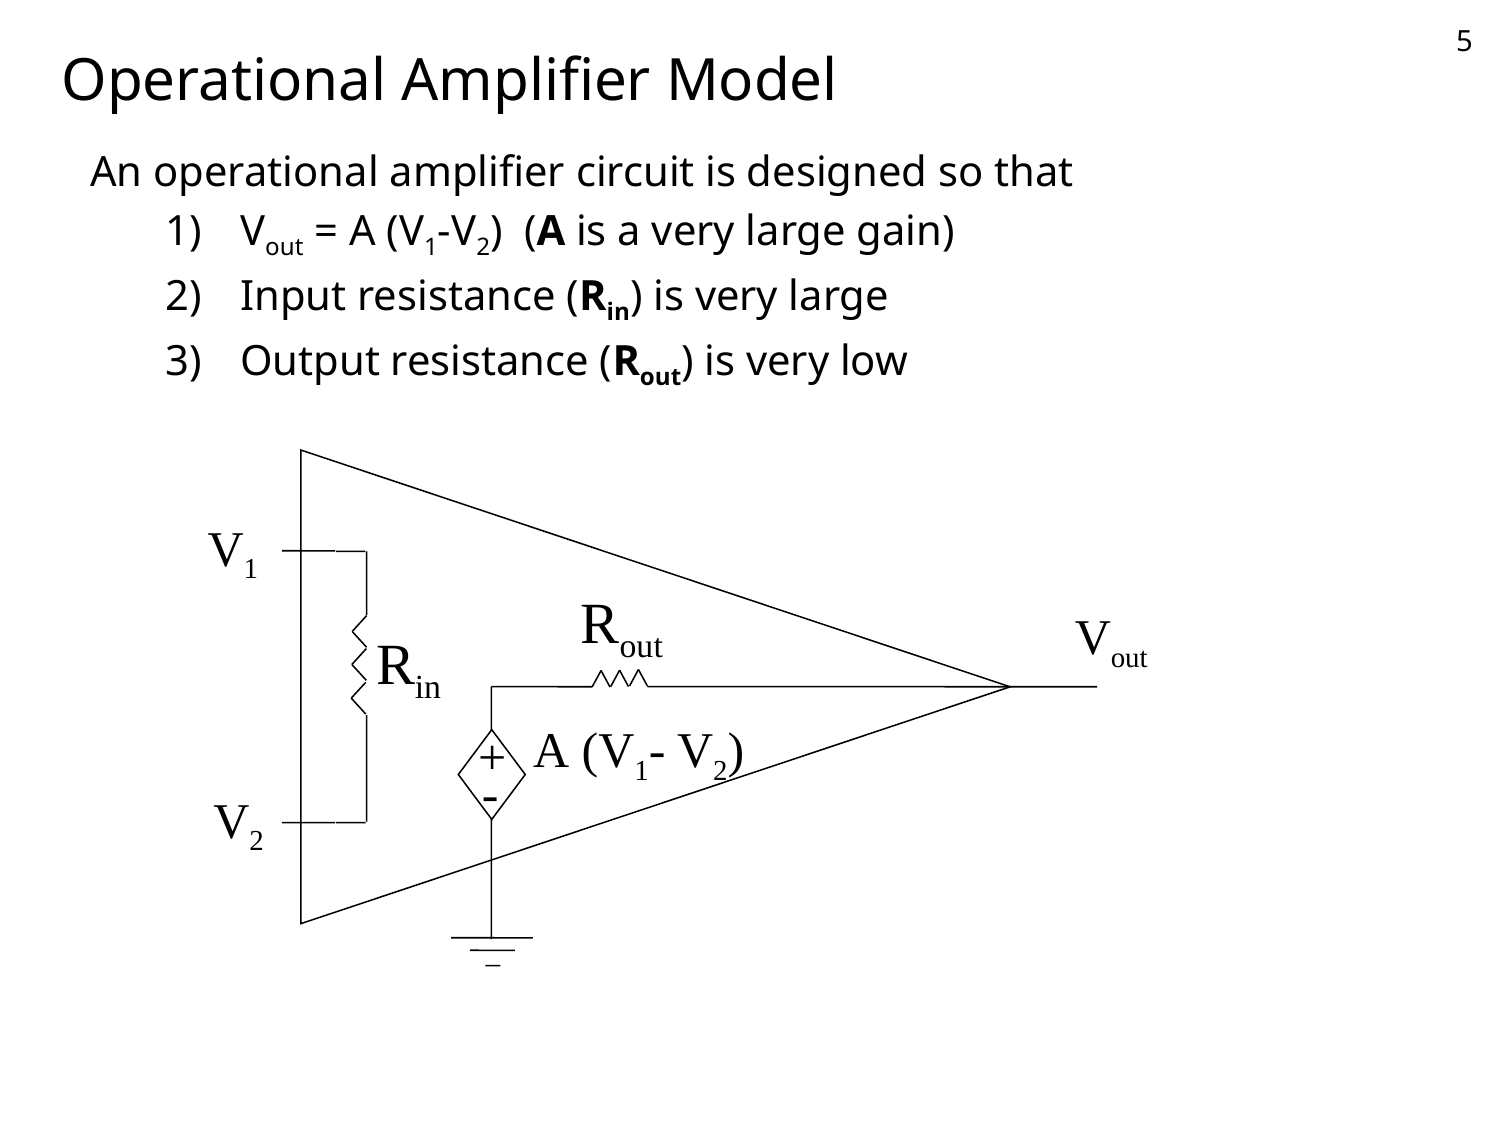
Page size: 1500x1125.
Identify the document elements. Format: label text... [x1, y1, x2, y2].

title Operational Amplifier Model [46, 34, 925, 130]
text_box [187, 449, 1167, 966]
list An operational amplifier circuit is designed so that Vout = A (V1-V2) (A is a very large gain) Input resistance (Rin) is very large Output resistance (Rout) is very low [75, 137, 1426, 478]
